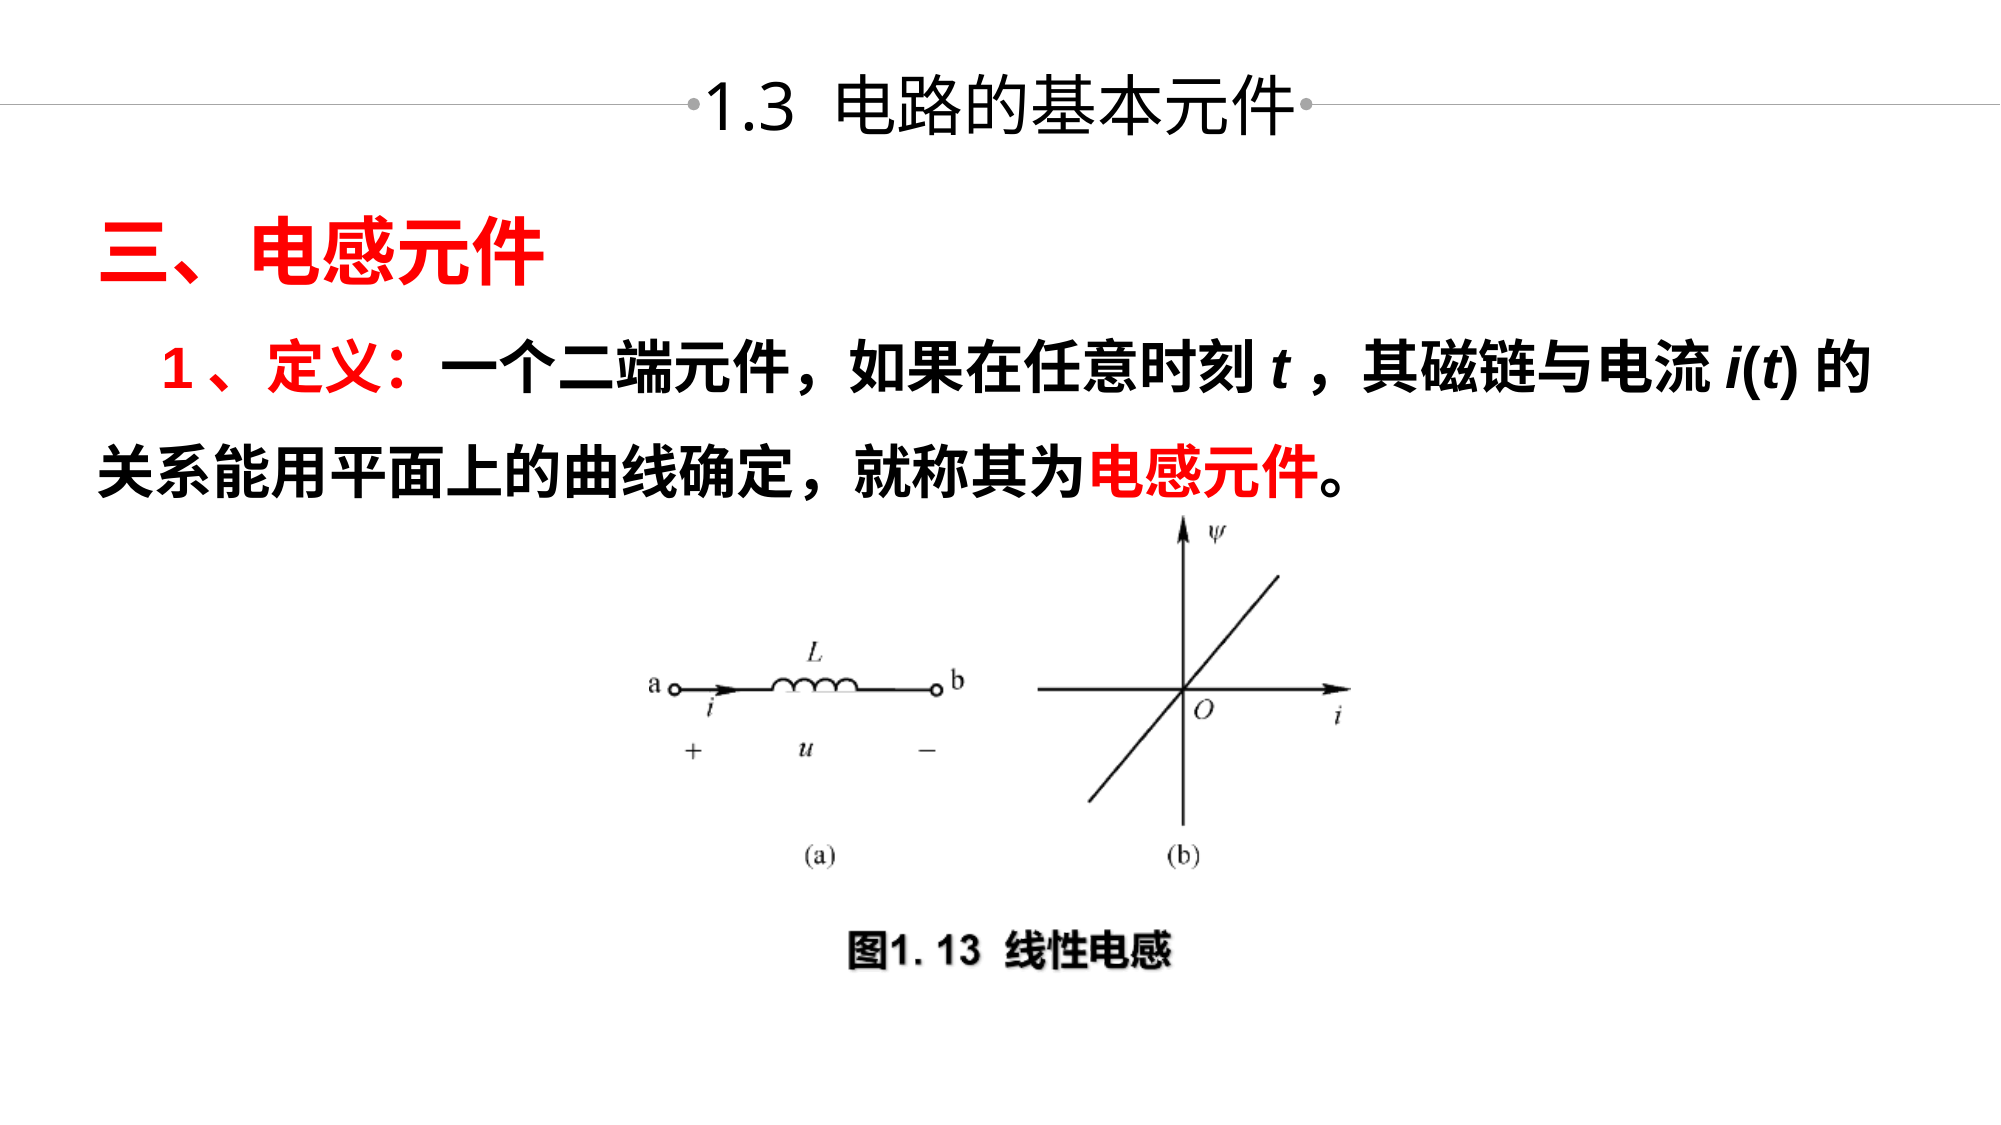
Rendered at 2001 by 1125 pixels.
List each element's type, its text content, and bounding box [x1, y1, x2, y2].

picture [649, 515, 1351, 1004]
text_box 1.3 电路的基本元件 [687, 56, 1313, 152]
text_box 三、电感元件 1、定义：一个二端元件，如果在任意时刻t，其磁链与电流i(t)的关系能用平面上的曲线确定，就称其为电感元件。 [81, 152, 1910, 513]
